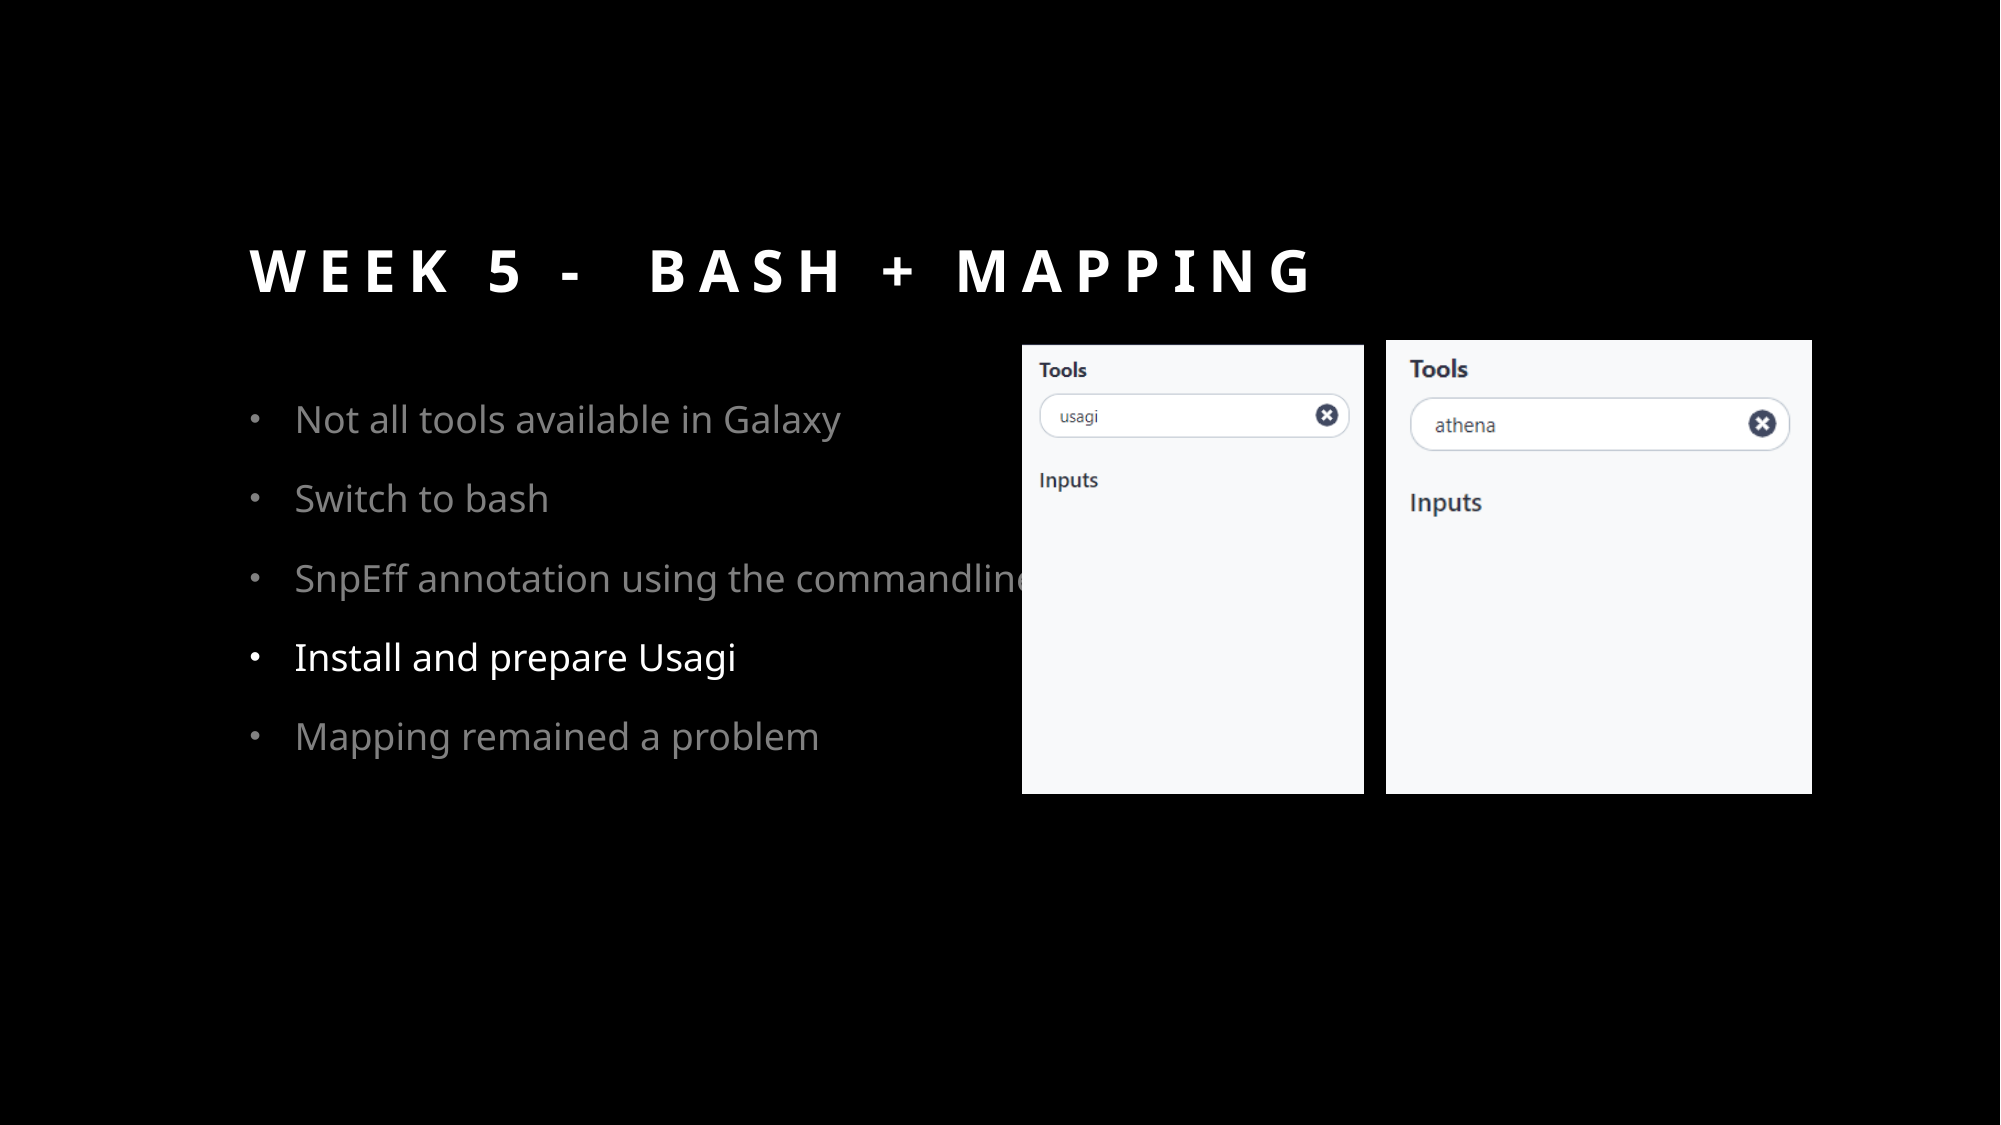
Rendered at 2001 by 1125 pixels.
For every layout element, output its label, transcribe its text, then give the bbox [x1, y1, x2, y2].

title Week 5 - bash + mapping [234, 171, 1750, 313]
picture [1386, 340, 1812, 794]
list Not all tools available in Galaxy Switch to bash SnpEff annotation using the commandline Install and prepare Usagi Mapping remained a problem [234, 375, 1750, 1000]
picture [1022, 344, 1364, 794]
